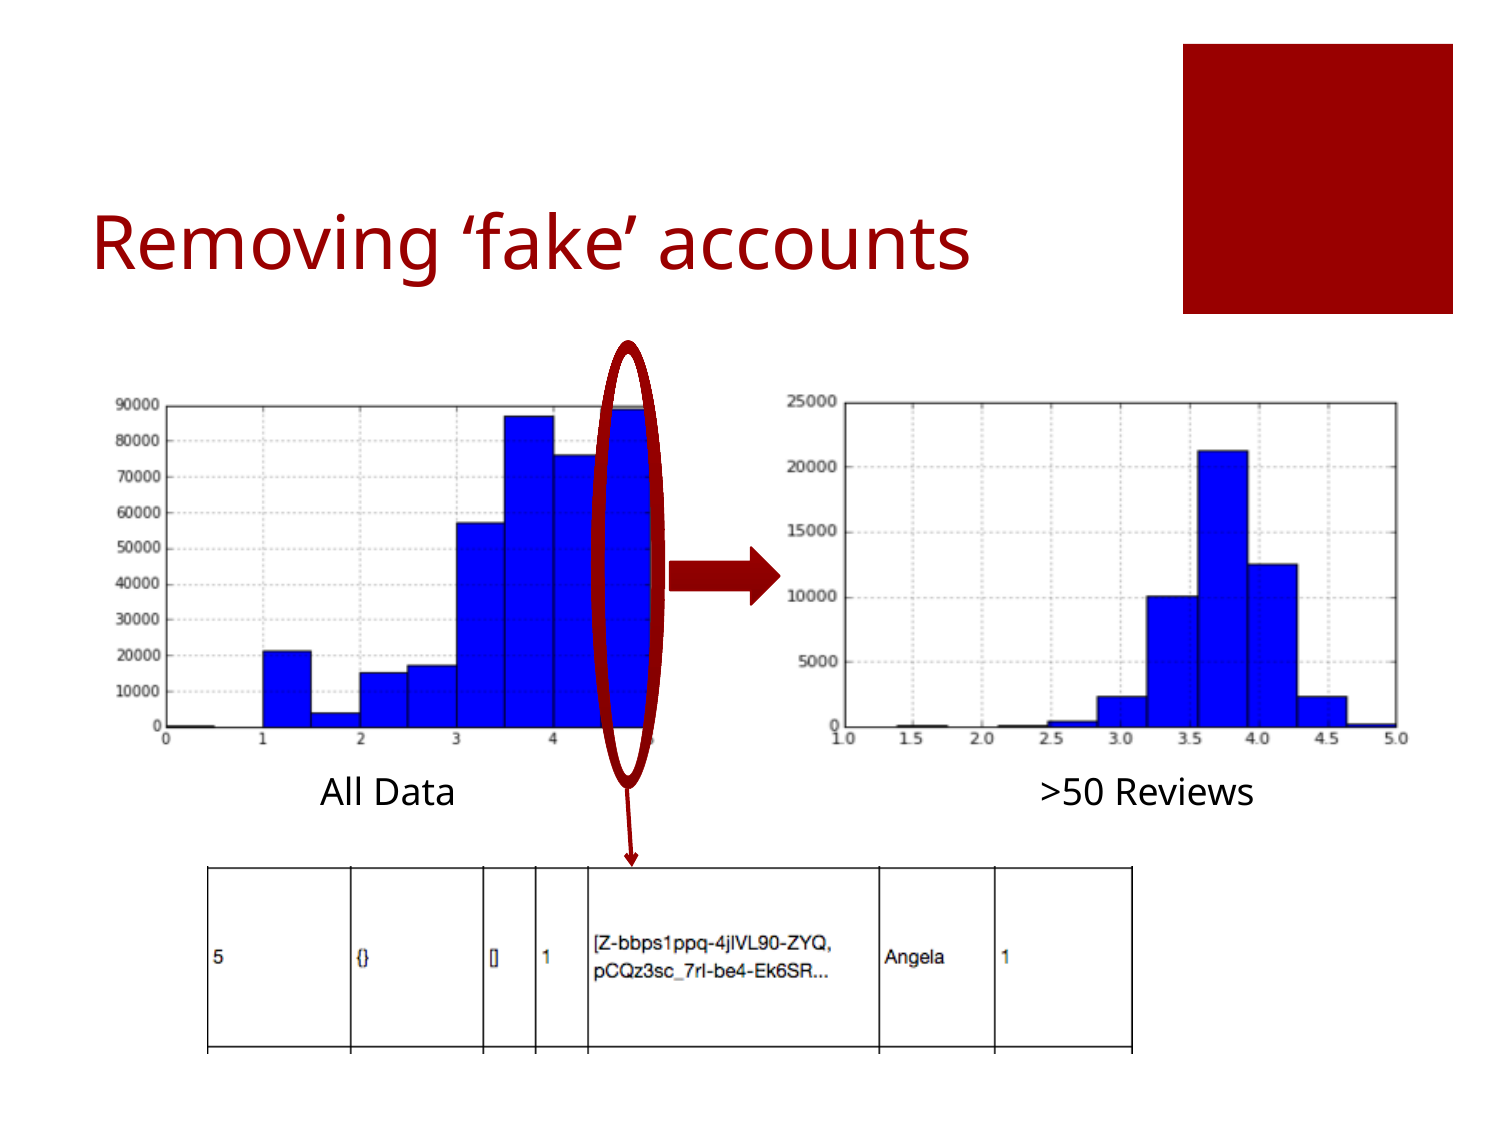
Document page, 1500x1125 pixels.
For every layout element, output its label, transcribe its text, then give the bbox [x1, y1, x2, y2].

text_box >50 Reviews [1025, 760, 1270, 866]
picture [779, 390, 1420, 759]
picture [206, 866, 1134, 1054]
text_box All Data [305, 760, 472, 866]
text_box [604, 339, 652, 386]
text_box [608, 759, 648, 789]
text_box [671, 546, 779, 606]
picture [98, 386, 671, 759]
title Removing ‘fake’ accounts [75, 104, 1143, 293]
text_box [626, 788, 633, 868]
